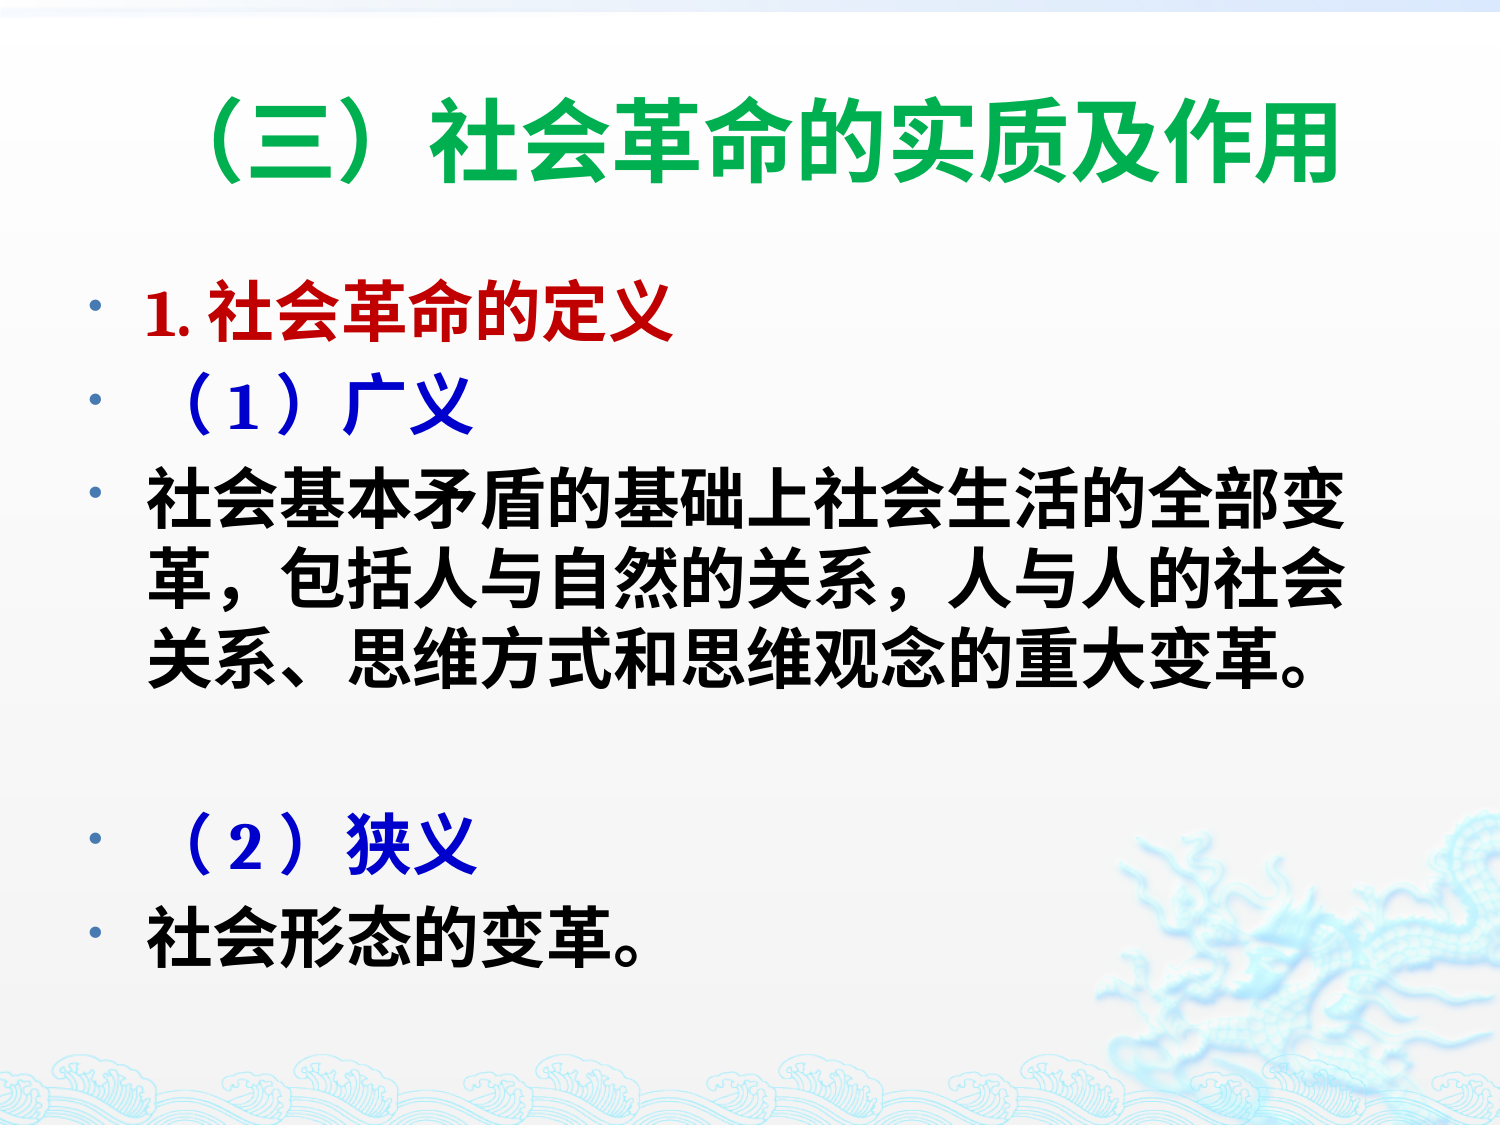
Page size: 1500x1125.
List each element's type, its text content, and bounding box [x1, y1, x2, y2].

title （三）社会革命的实质及作用 [75, 45, 1425, 233]
list 1.社会革命的定义 （1）广义 社会基本矛盾的基础上社会生活的全部变革，包括人与自然的关系，人与人的社会关系、思维方式和思维观念的重大变革。 （2）狭义 社会形态的变革。 [75, 262, 1425, 1005]
